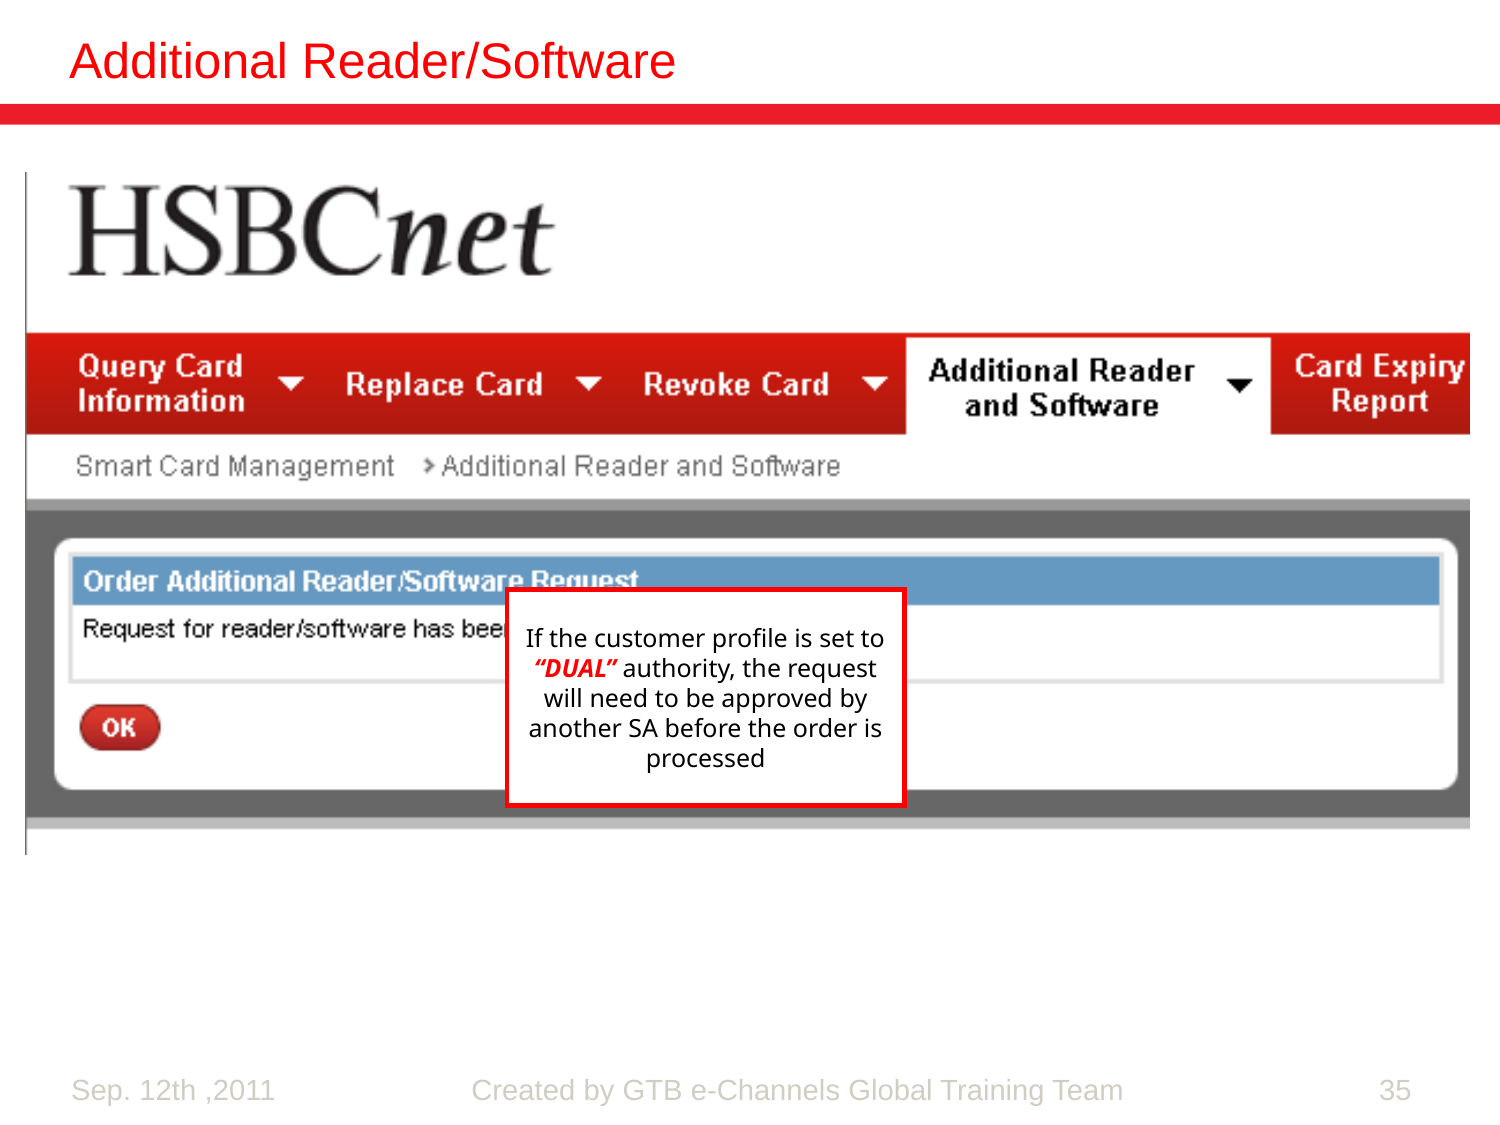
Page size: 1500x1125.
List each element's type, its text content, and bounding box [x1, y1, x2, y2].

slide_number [55, 1059, 323, 1115]
footer Created by GTB e-Channels Global Training Team [354, 1057, 1242, 1115]
slide_number 35 [1304, 1058, 1427, 1115]
title Additional Reader/Software [54, 10, 1411, 106]
picture [0, 49, 1500, 856]
